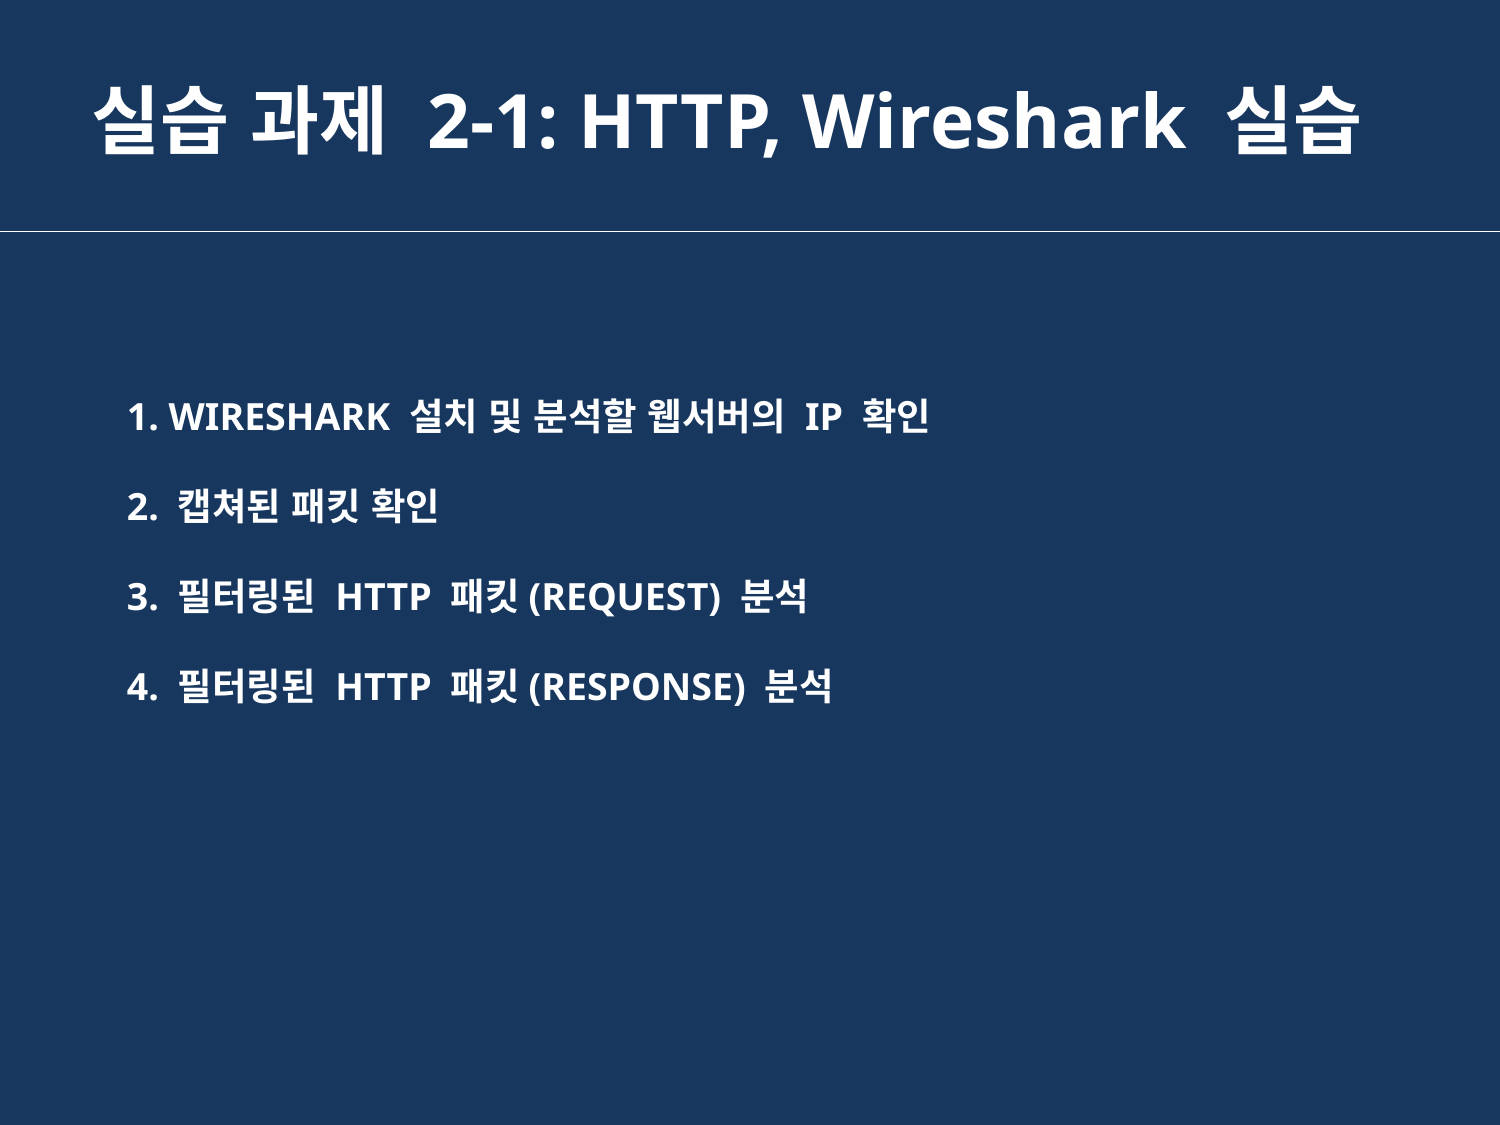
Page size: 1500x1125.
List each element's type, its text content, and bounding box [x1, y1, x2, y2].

text_box 실습 과제 2-1: HTTP, Wireshark 실습 [76, 66, 1471, 231]
text_box 1. WIRESHARK 설치 및 분석할 웹서버의 IP 확인 2. 캡쳐된 패킷 확인 3. 필터링된 HTTP 패킷(REQUEST) 분석 4. 필터링된 HTTP 패킷(RESPONSE) 분석 [112, 385, 1362, 760]
text_box 실습 과제 2-1: HTTP, Wireshark 실습 [76, 241, 1471, 442]
